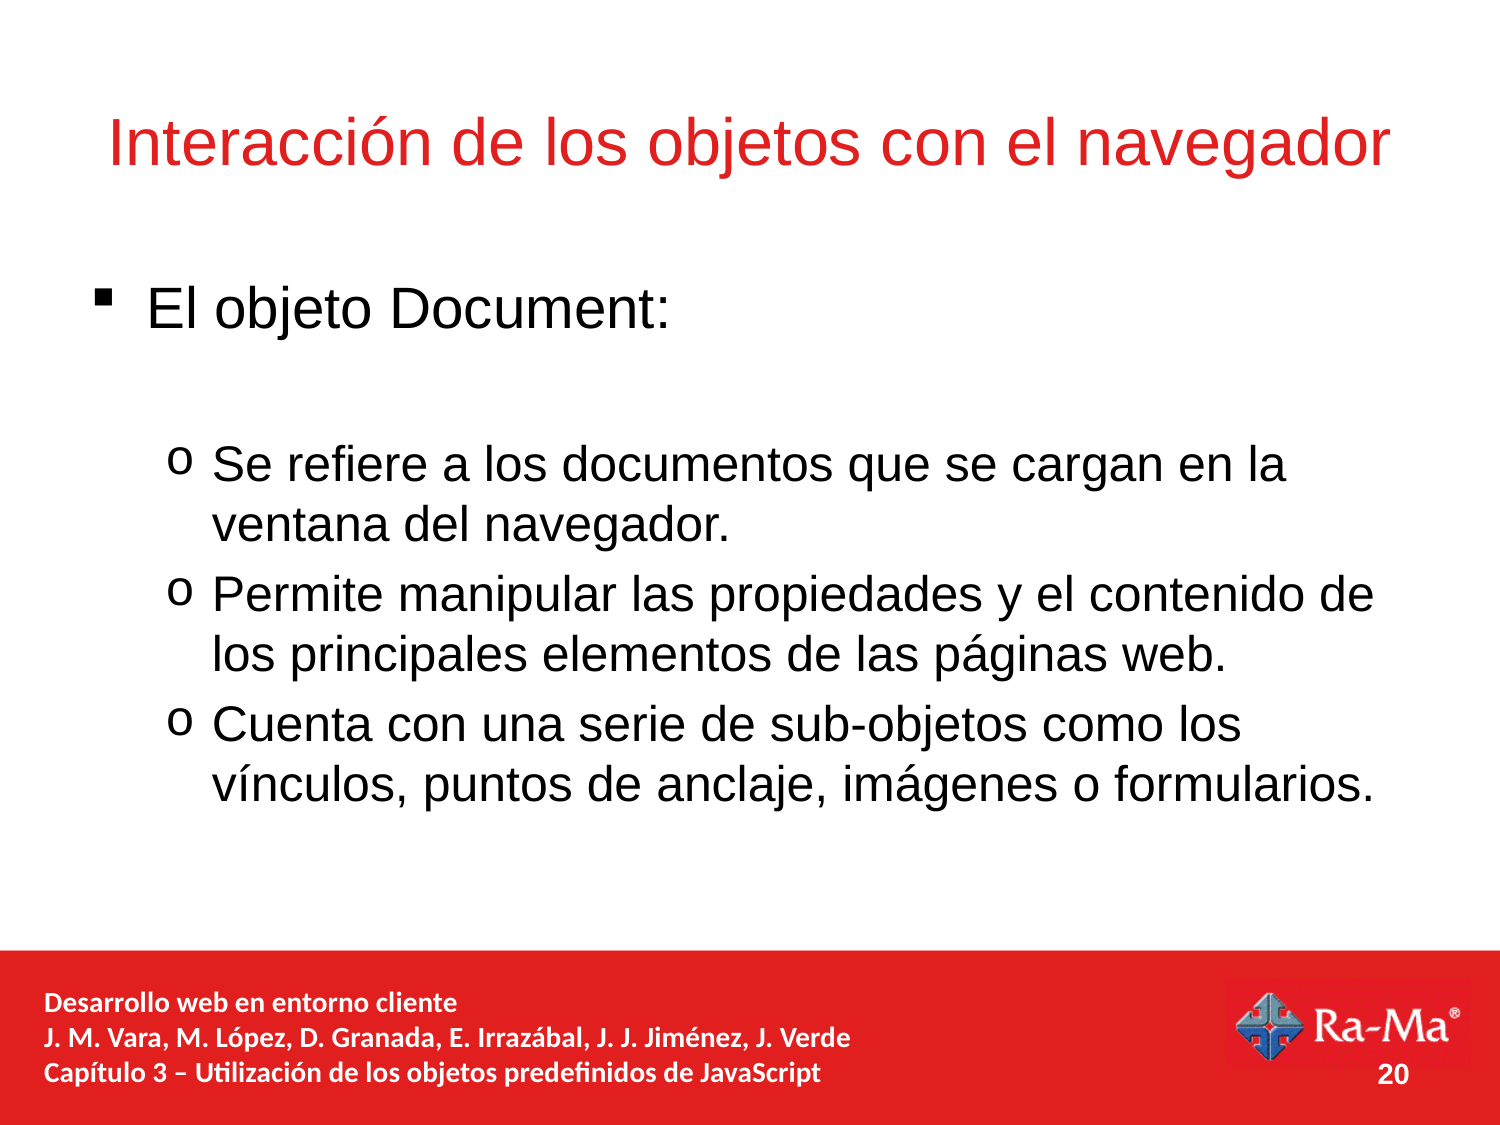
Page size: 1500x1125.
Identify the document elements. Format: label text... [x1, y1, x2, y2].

title Interacción de los objetos con el navegador [75, 45, 1425, 233]
footer Desarrollo web en entorno cliente J. M. Vara, M. López, D. Granada, E. Irrazábal, J. J. Jiménez, J. Verde Capítulo 3 – Utilización de los objetos predefinidos de JavaScript [29, 975, 1058, 1099]
picture [0, 0, 1500, 1125]
slide_number 20 [1074, 1042, 1425, 1103]
list El objeto Document: Se refiere a los documentos que se cargan en la ventana del navegador. Permite manipular las propiedades y el contenido de los principales elementos de las páginas web. Cuenta con una serie de sub-objetos como los vínculos, puntos de anclaje, imágenes o formularios. [75, 262, 1425, 929]
